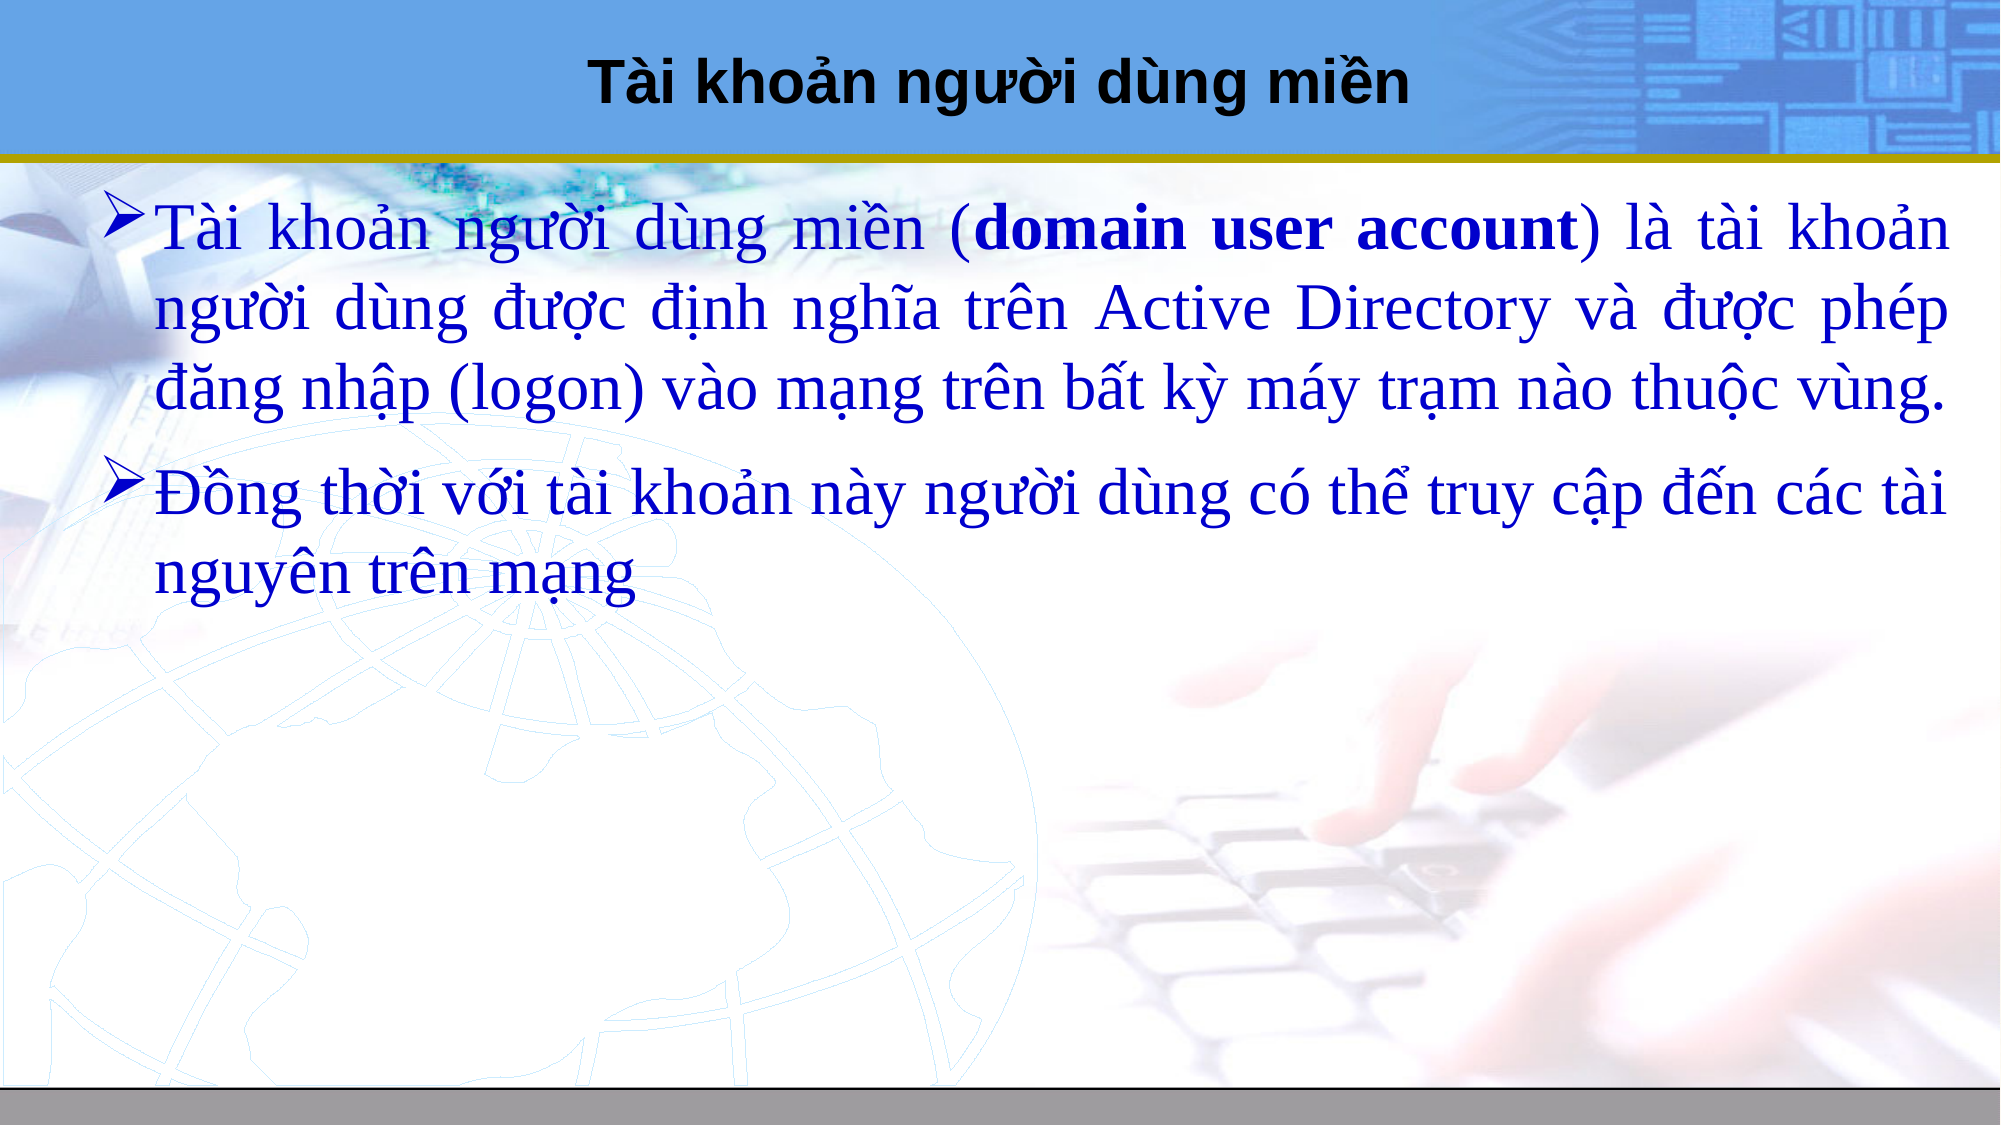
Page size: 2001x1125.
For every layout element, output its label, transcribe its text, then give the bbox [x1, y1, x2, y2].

picture [0, 0, 2001, 1125]
title Tài khoản người dùng miền [0, 9, 2000, 148]
list Tài khoản người dùng miền (domain user account) là tài khoản người dùng được định nghĩa trên Active Directory và được phép đăng nhập (logon) vào mạng trên bất kỳ máy trạm nào thuộc vùng. Đồng thời với tài khoản này người dùng có thể truy cập đến các tài nguyên trên mạng [83, 174, 1967, 1075]
